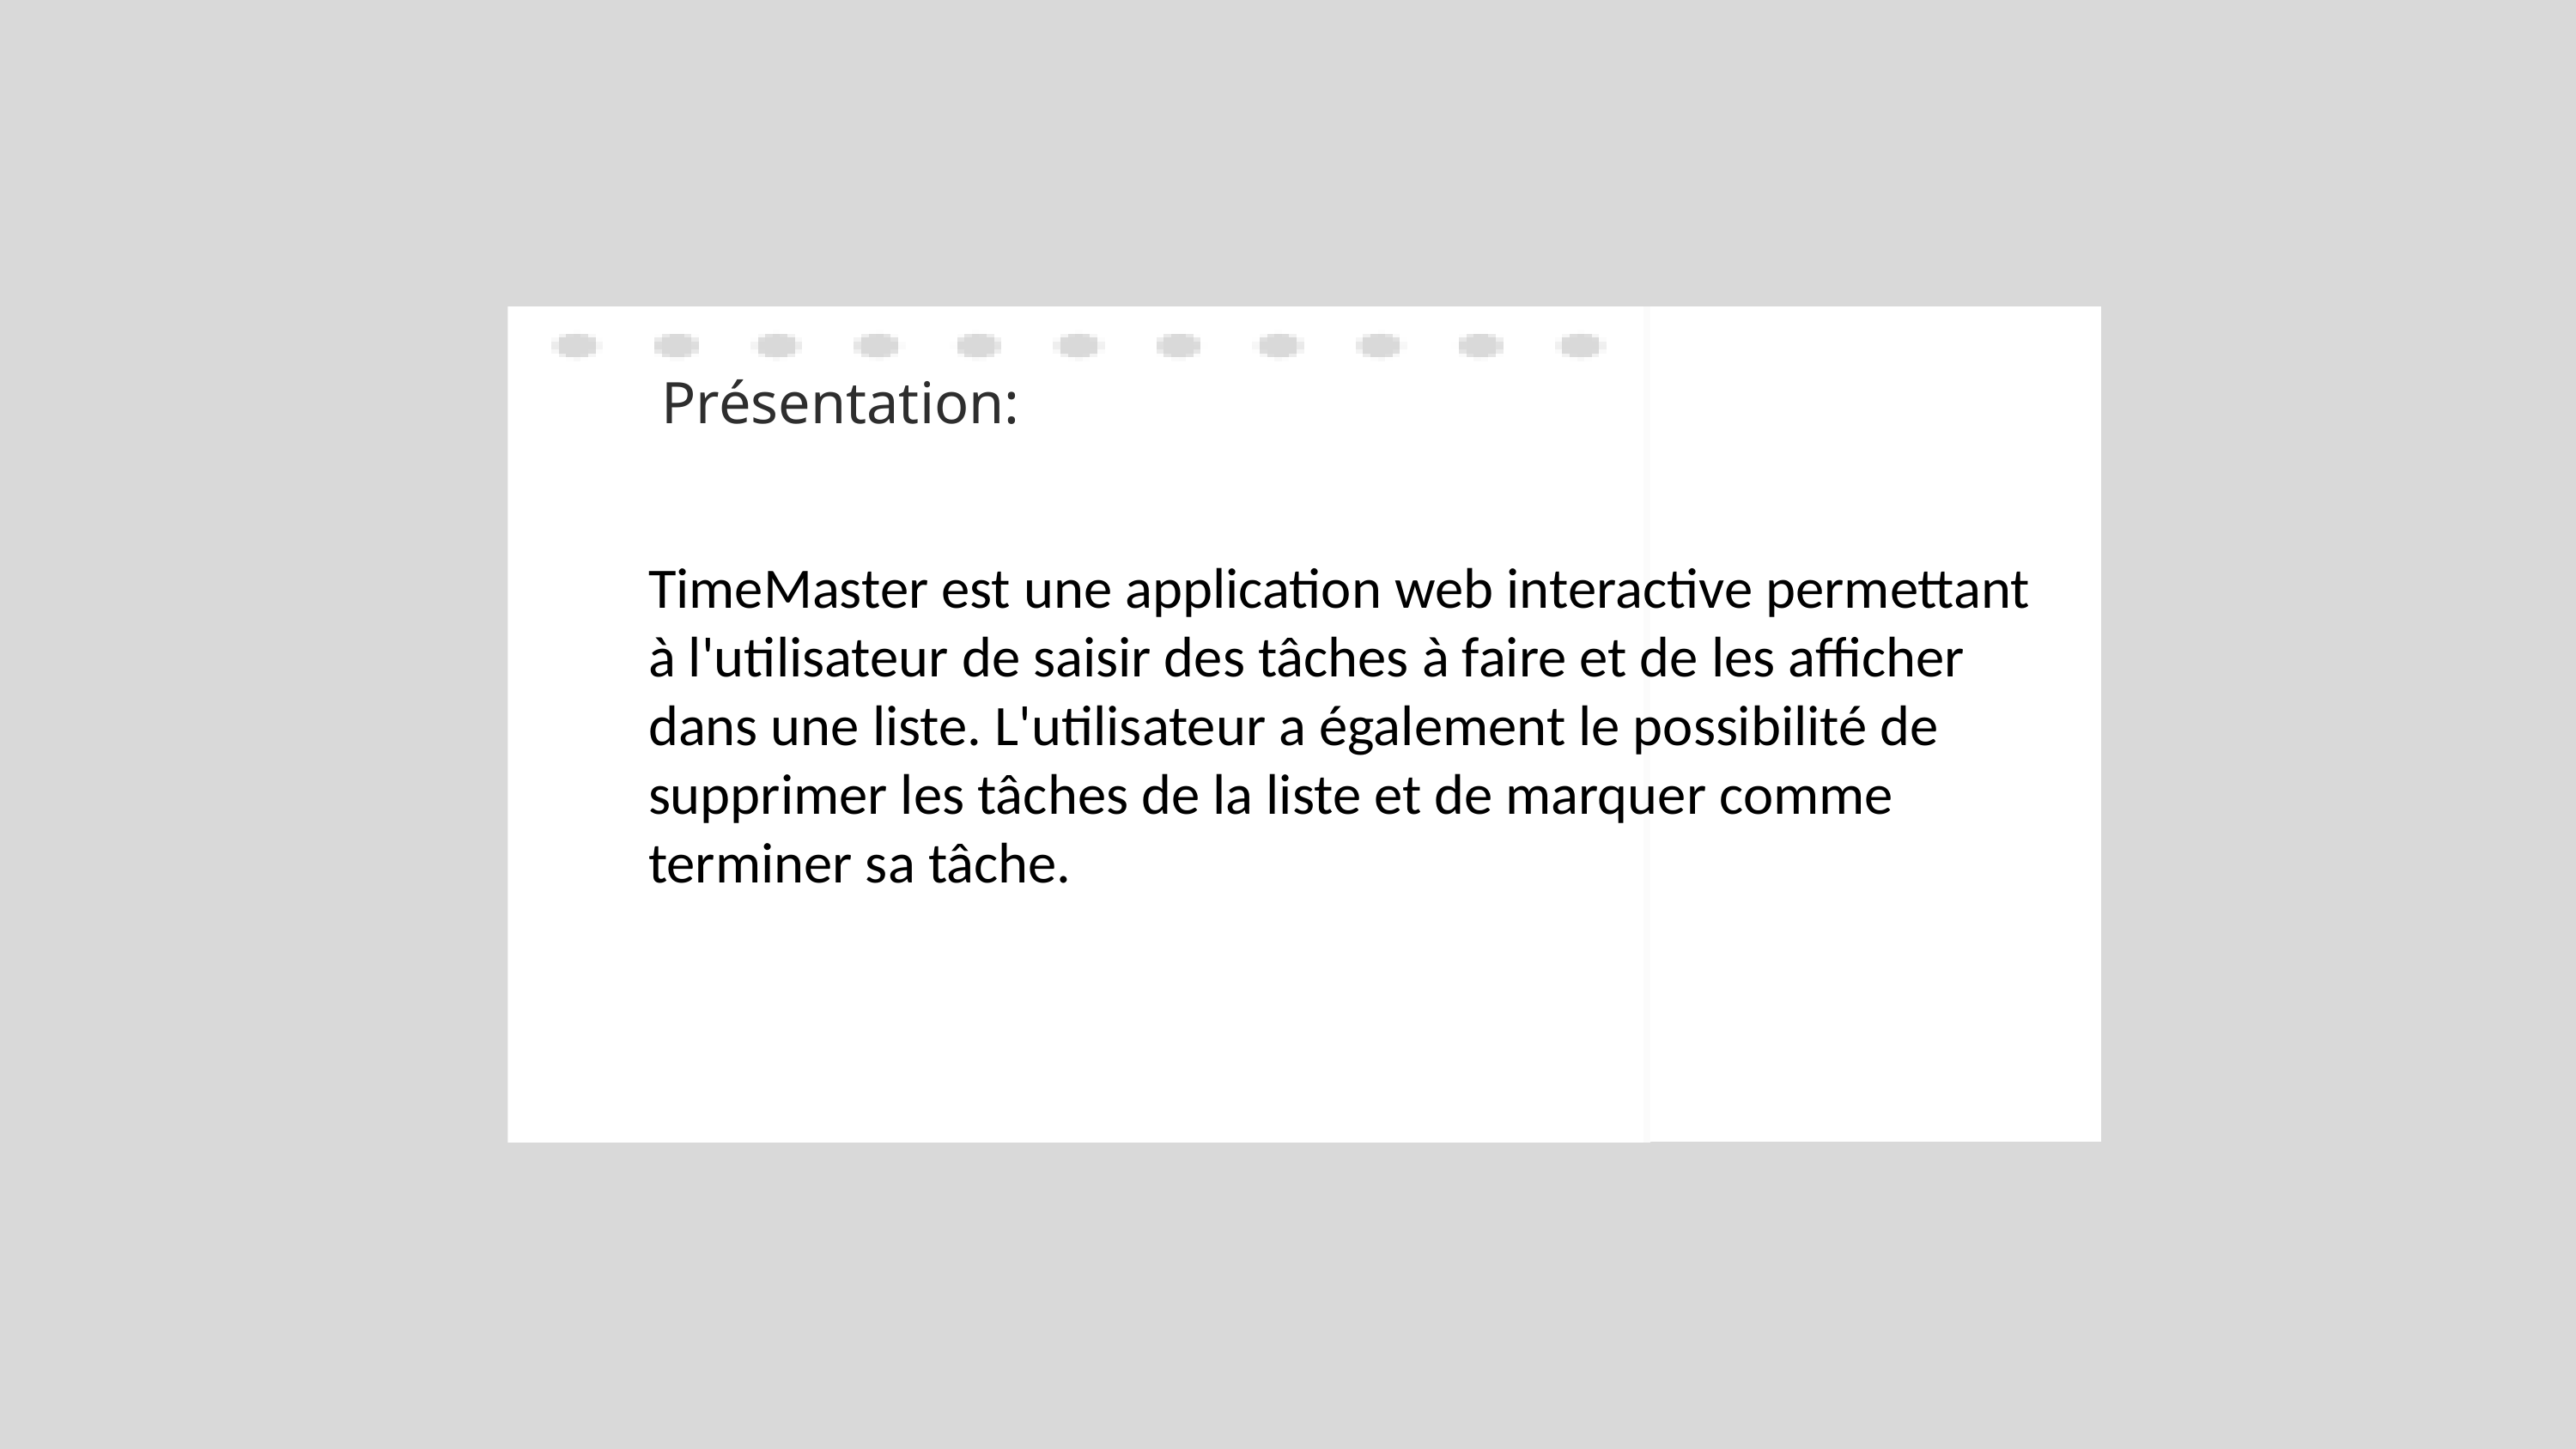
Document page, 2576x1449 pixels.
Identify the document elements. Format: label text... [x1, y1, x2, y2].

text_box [1649, 306, 2101, 1143]
text_box Présentation: [644, 359, 1038, 436]
text_box TimeMaster est une application web interactive permettant à l'utilisateur de saisir des tâches à faire et de les afficher dans une liste. L'utilisateur a également le possibilité de supprimer les tâches de la liste et de marquer comme terminer sa tâche. [635, 544, 1645, 900]
text_box [507, 306, 1648, 1143]
